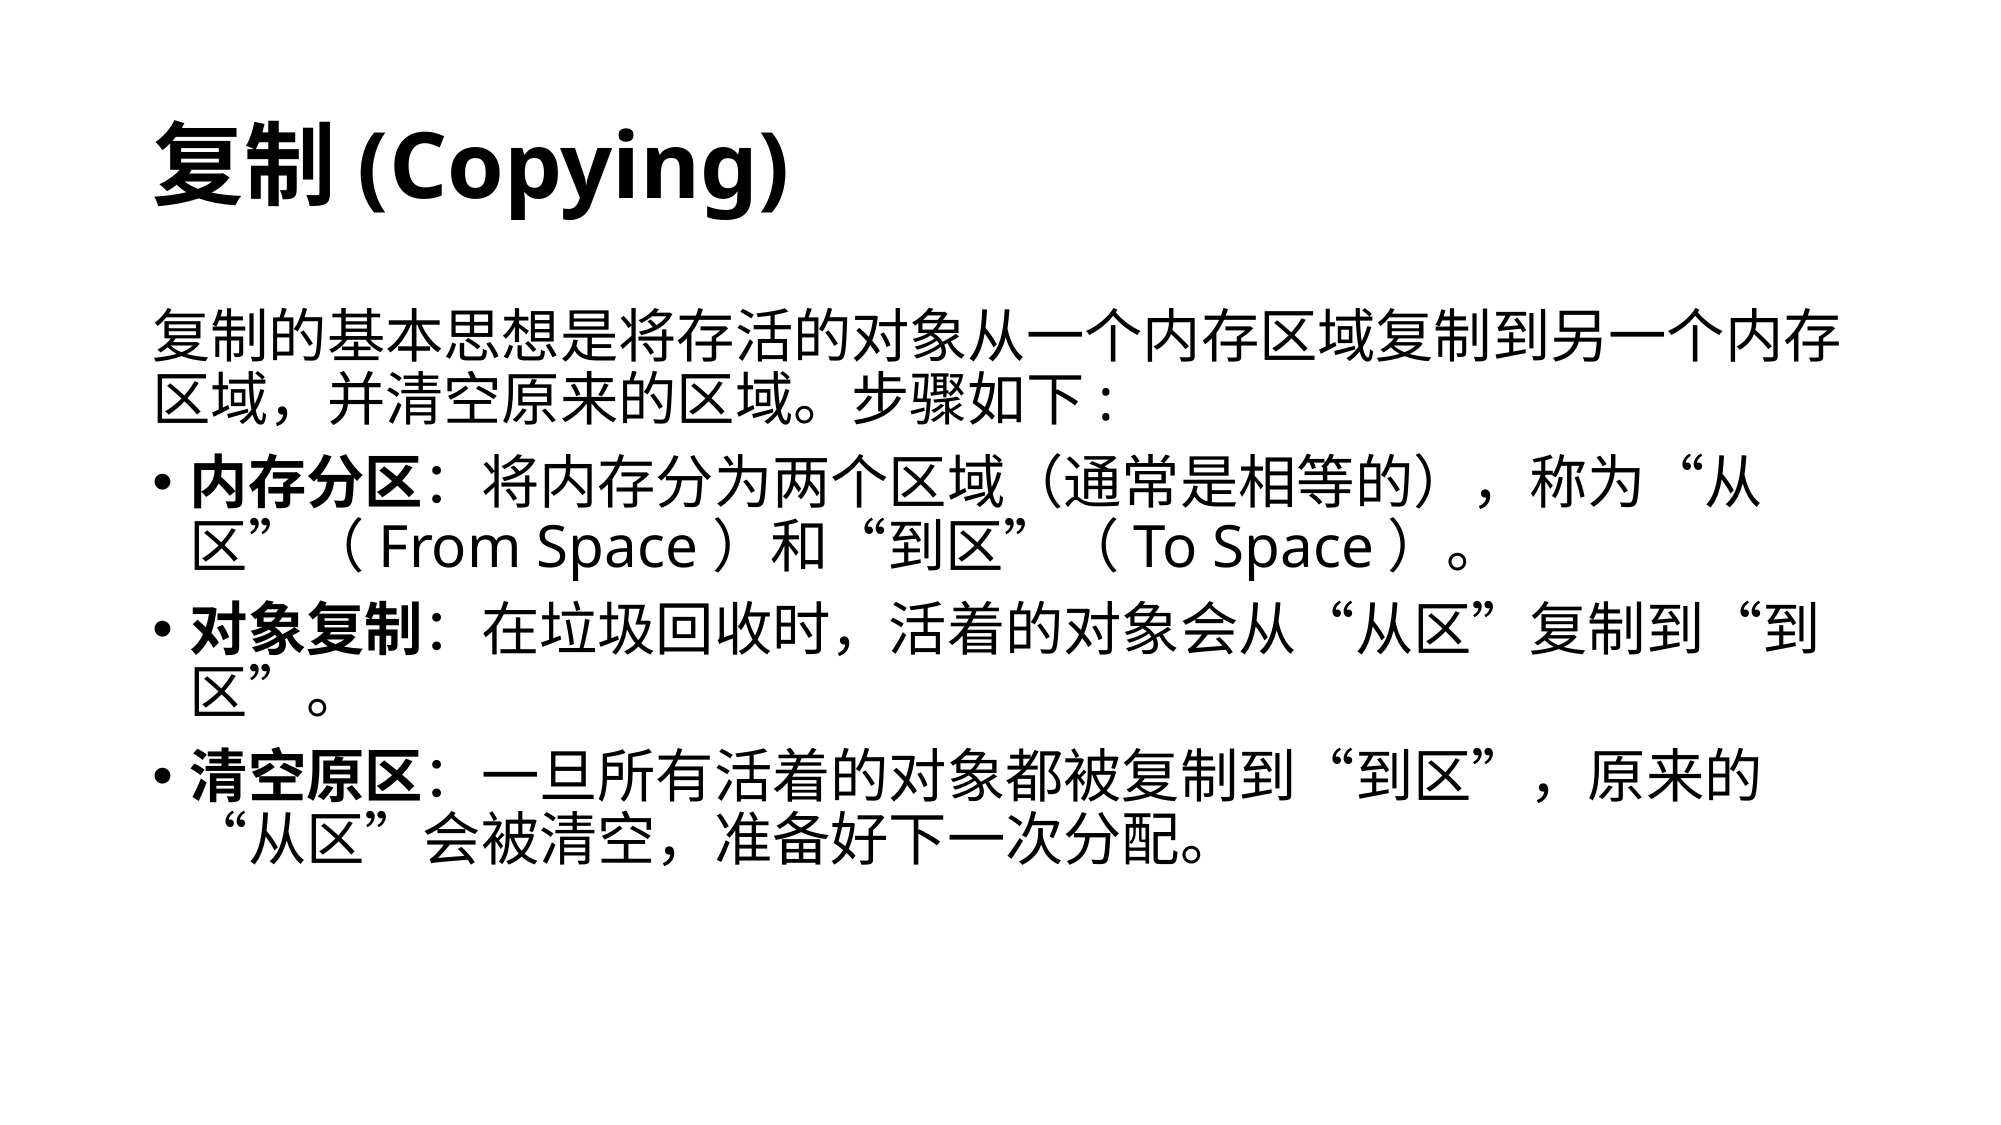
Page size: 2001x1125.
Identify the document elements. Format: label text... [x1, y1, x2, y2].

title 复制(Copying) [137, 59, 1863, 278]
list 复制的基本思想是将存活的对象从一个内存区域复制到另一个内存区域，并清空原来的区域。步骤如下: 内存分区：将内存分为两个区域（通常是相等的），称为“从区”（From Space）和“到区”（To Space）。 对象复制：在垃圾回收时，活着的对象会从“从区”复制到“到区”。 清空原区：一旦所有活着的对象都被复制到“到区”，原来的“从区”会被清空，准备好下一次分配。 [137, 299, 1863, 1014]
